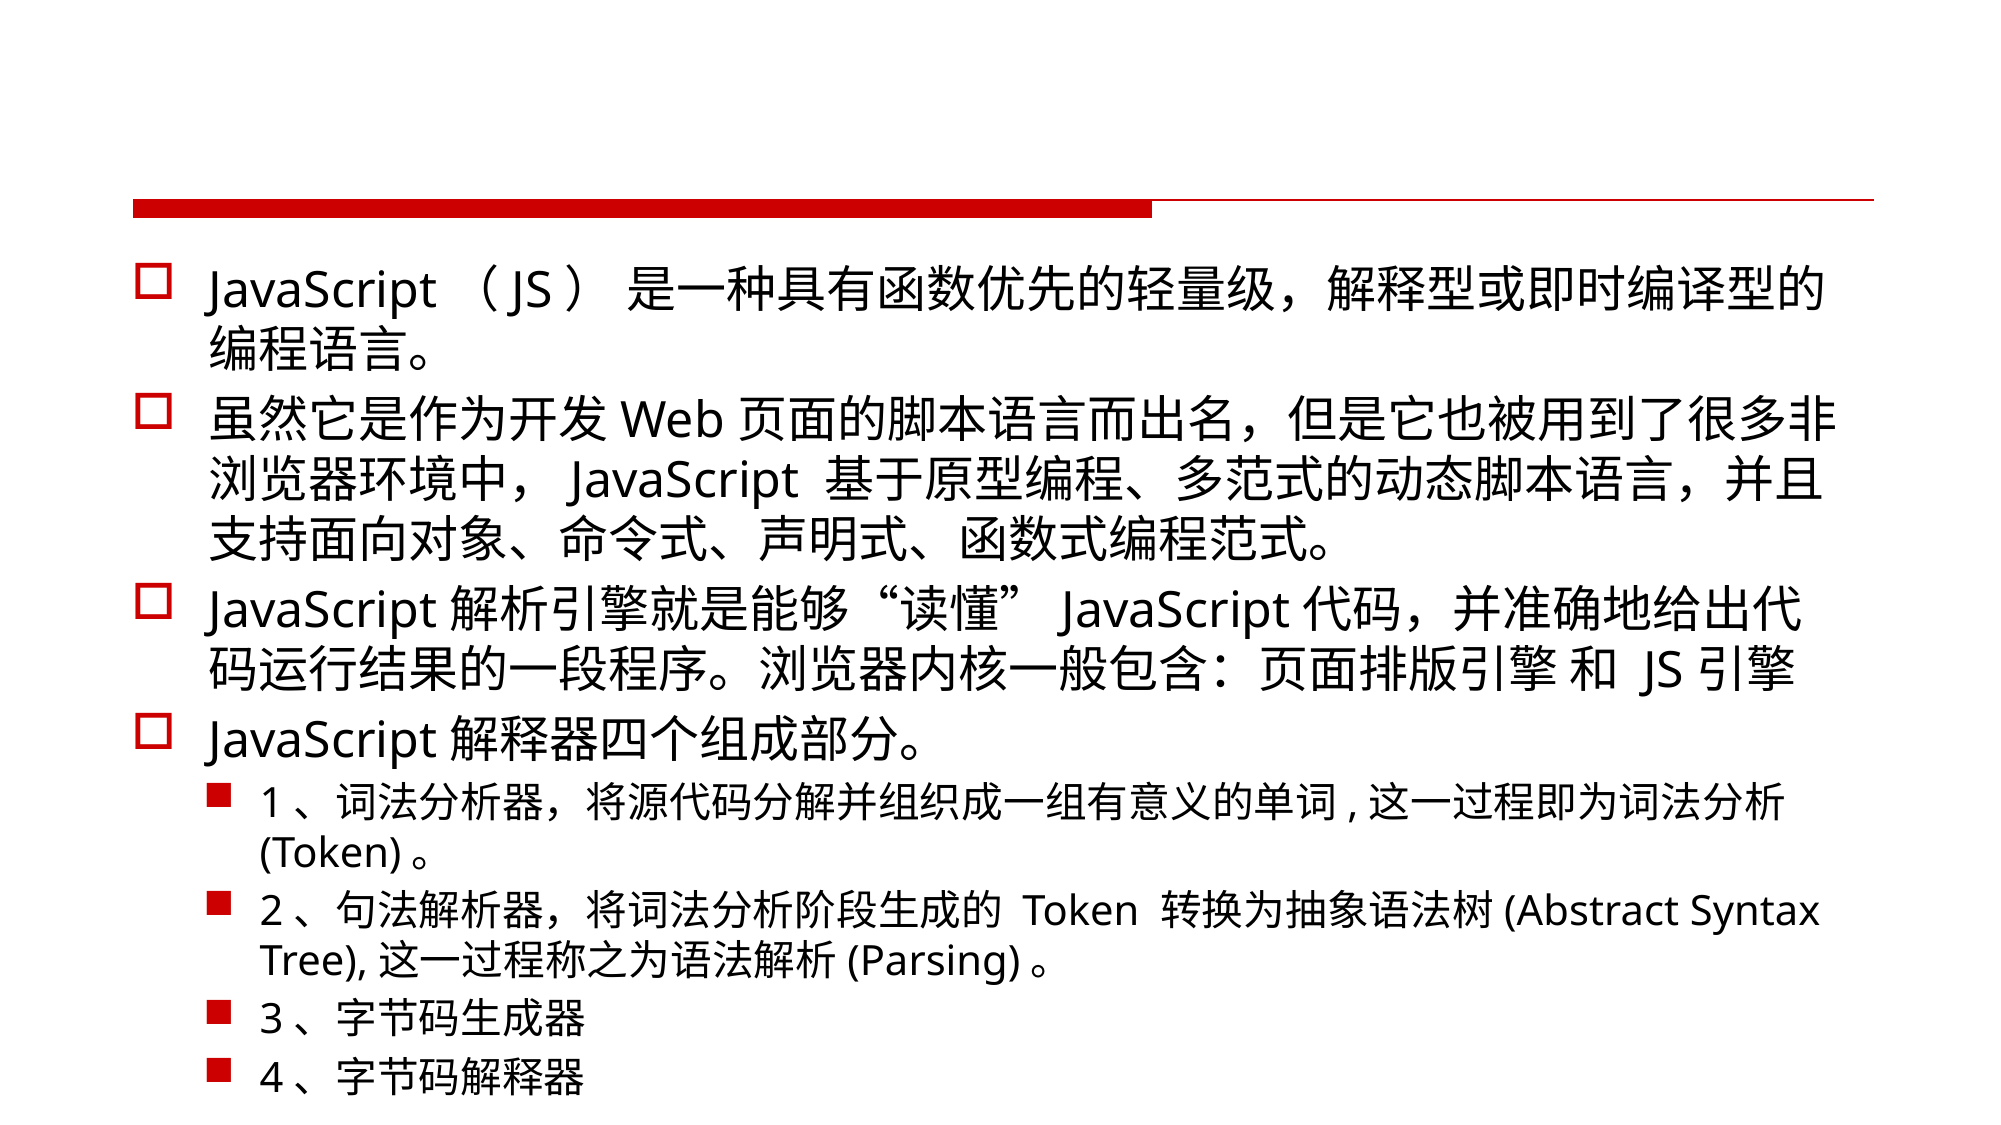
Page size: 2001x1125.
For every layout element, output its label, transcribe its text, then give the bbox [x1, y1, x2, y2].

list JavaScript（JS） 是一种具有函数优先的轻量级，解释型或即时编译型的编程语言。 虽然它是作为开发Web页面的脚本语言而出名，但是它也被用到了很多非浏览器环境中，JavaScript 基于原型编程、多范式的动态脚本语言，并且支持面向对象、命令式、声明式、函数式编程范式。 JavaScript解析引擎就是能够“读懂”JavaScript代码，并准确地给出代码运行结果的一段程序。浏览器内核一般包含：页面排版引擎 和 JS引擎 JavaScript解释器四个组成部分。 1、词法分析器，将源代码分解并组织成一组有意义的单词,这一过程即为词法分析(Token)。 2、句法解析器，将词法分析阶段生成的 Token 转换为抽象语法树(Abstract Syntax Tree),这一过程称之为语法解析(Parsing)。 3、字节码生成器 4、字节码解释器 [116, 249, 1867, 1125]
